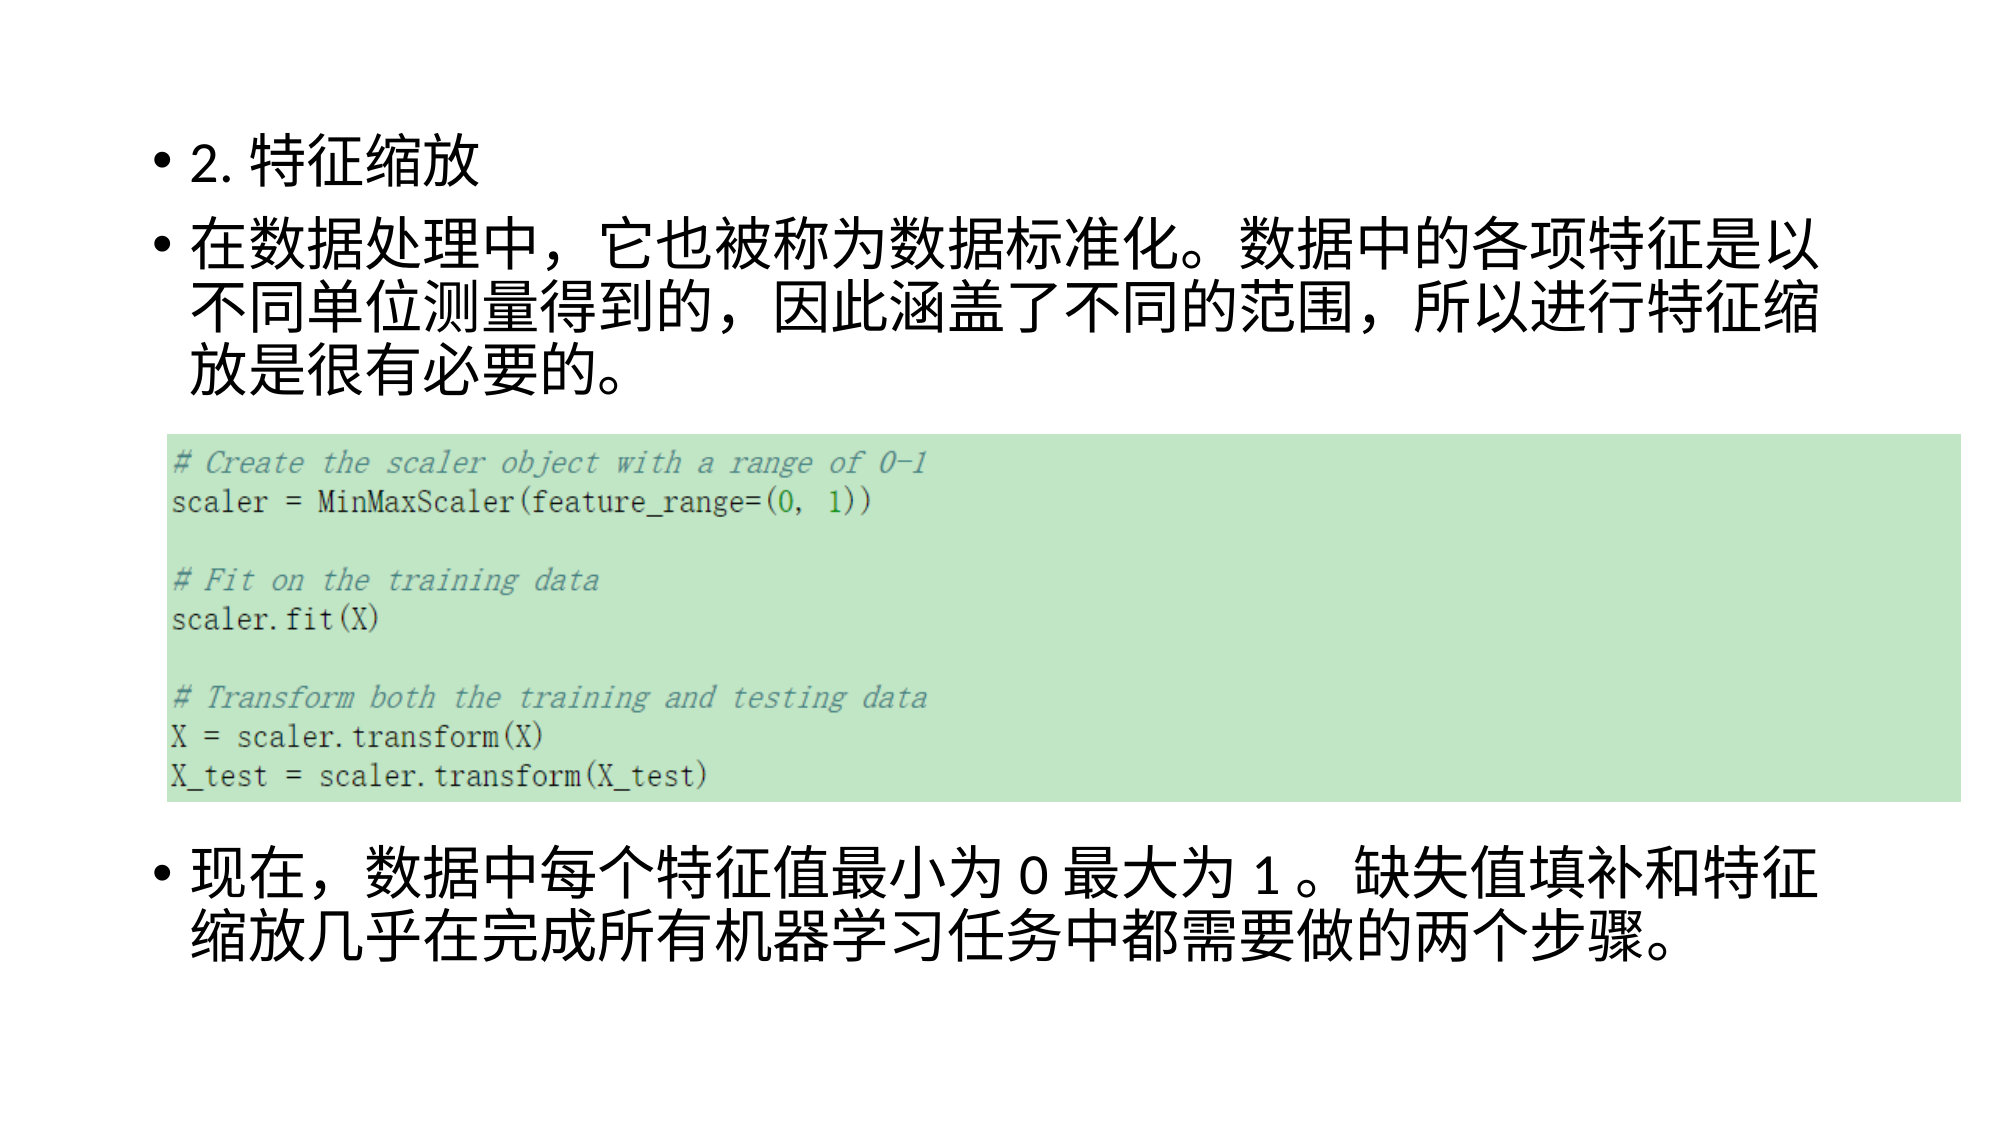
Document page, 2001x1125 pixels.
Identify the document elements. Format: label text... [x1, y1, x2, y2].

picture [167, 434, 1961, 802]
list 2.特征缩放 在数据处理中，它也被称为数据标准化。数据中的各项特征是以不同单位测量得到的，因此涵盖了不同的范围，所以进行特征缩放是很有必要的。 现在，数据中每个特征值最小为0最大为1。缺失值填补和特征缩放几乎在完成所有机器学习任务中都需要做的两个步骤。 [137, 124, 1863, 1014]
